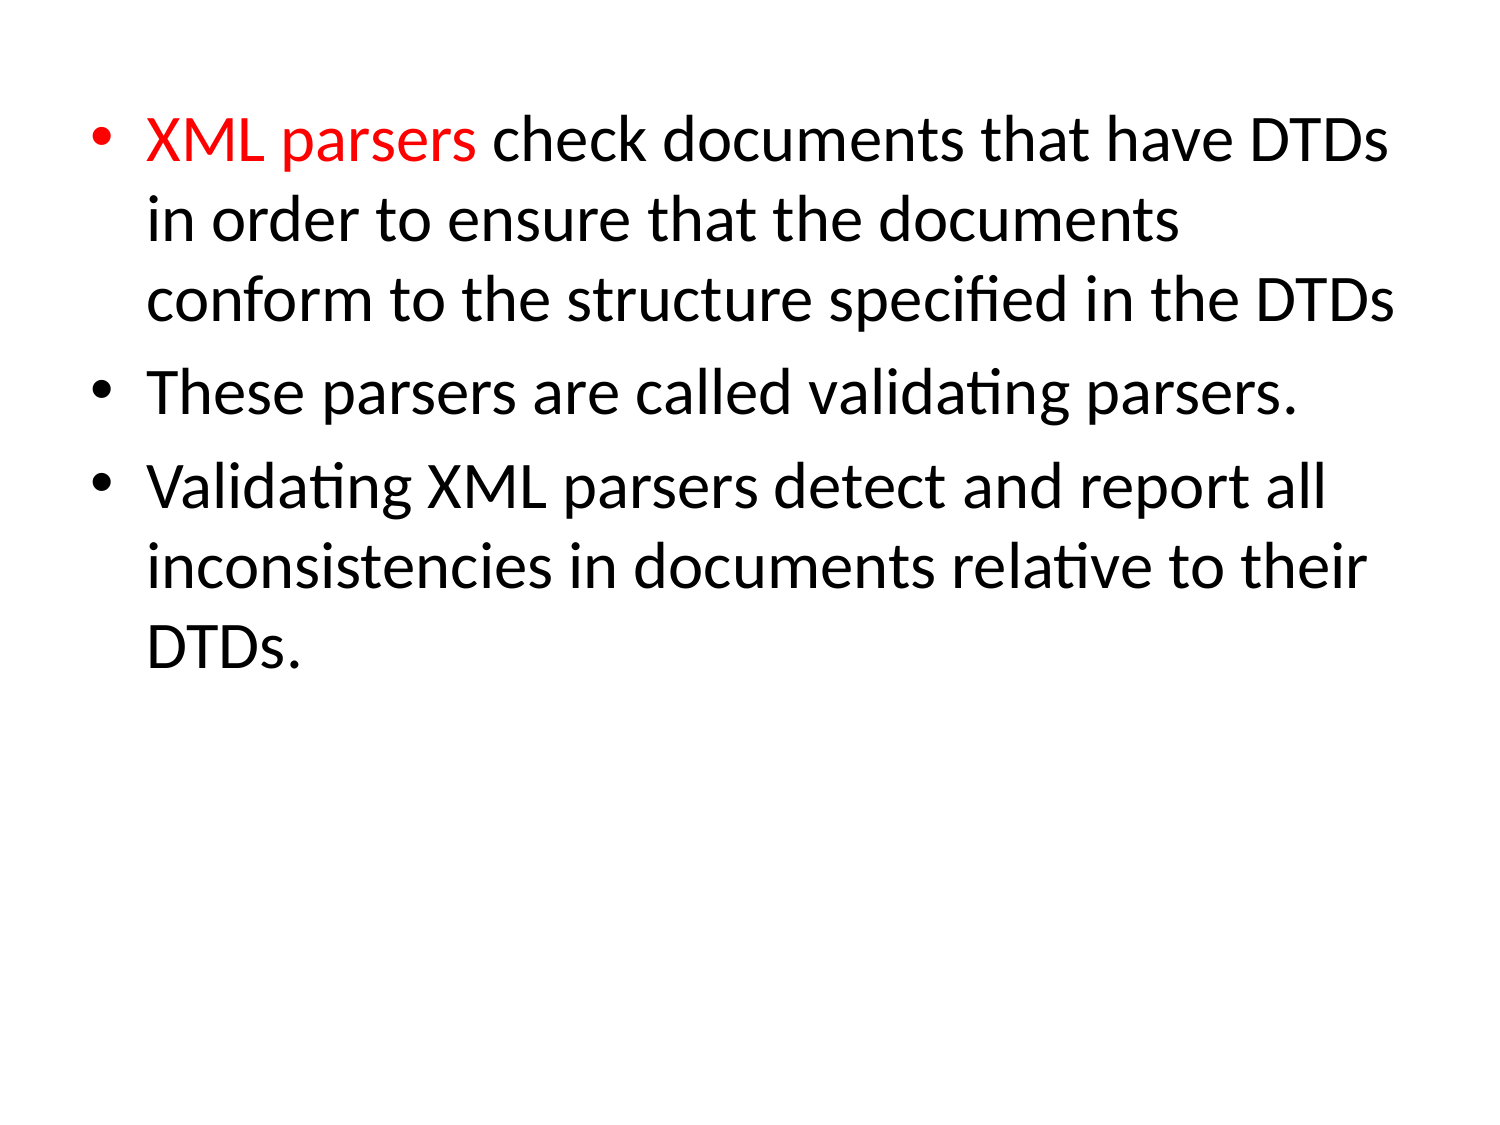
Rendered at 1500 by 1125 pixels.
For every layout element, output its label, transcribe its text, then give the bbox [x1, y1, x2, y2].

list XML parsers check documents that have DTDs in order to ensure that the documents conform to the structure specified in the DTDs These parsers are called validating parsers. Validating XML parsers detect and report all inconsistencies in documents relative to their DTDs. [75, 87, 1425, 1005]
